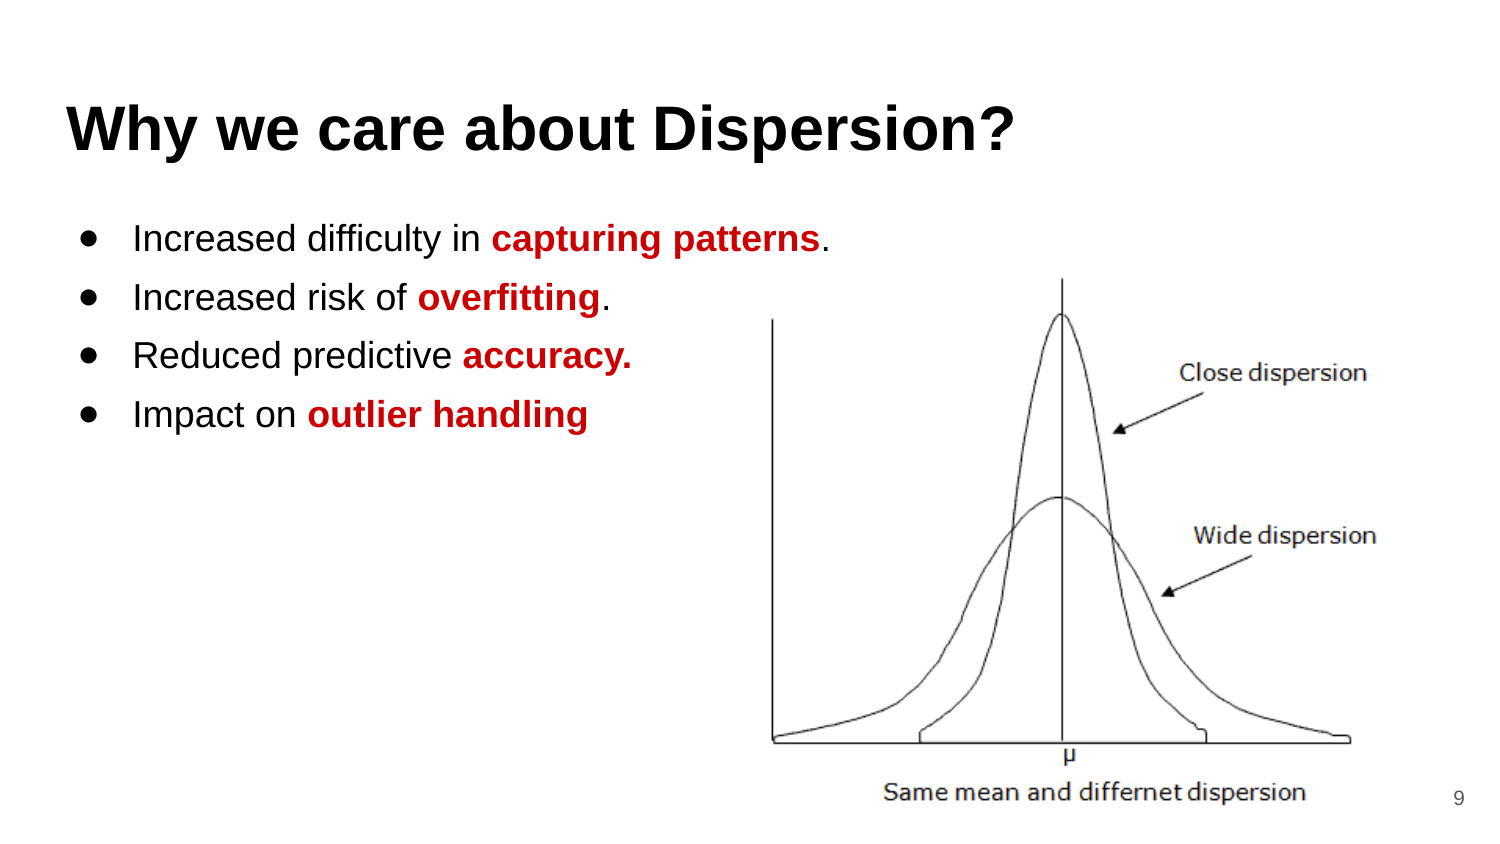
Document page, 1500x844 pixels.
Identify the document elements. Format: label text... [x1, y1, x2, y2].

title Why we care about Dispersion? [51, 72, 1449, 167]
slide_number ‹#› [1410, 764, 1480, 830]
list Increased difficulty in capturing patterns. Increased risk of overfitting. Reduced predictive accuracy. Impact on outlier handling [42, 185, 1462, 830]
picture [739, 270, 1411, 822]
